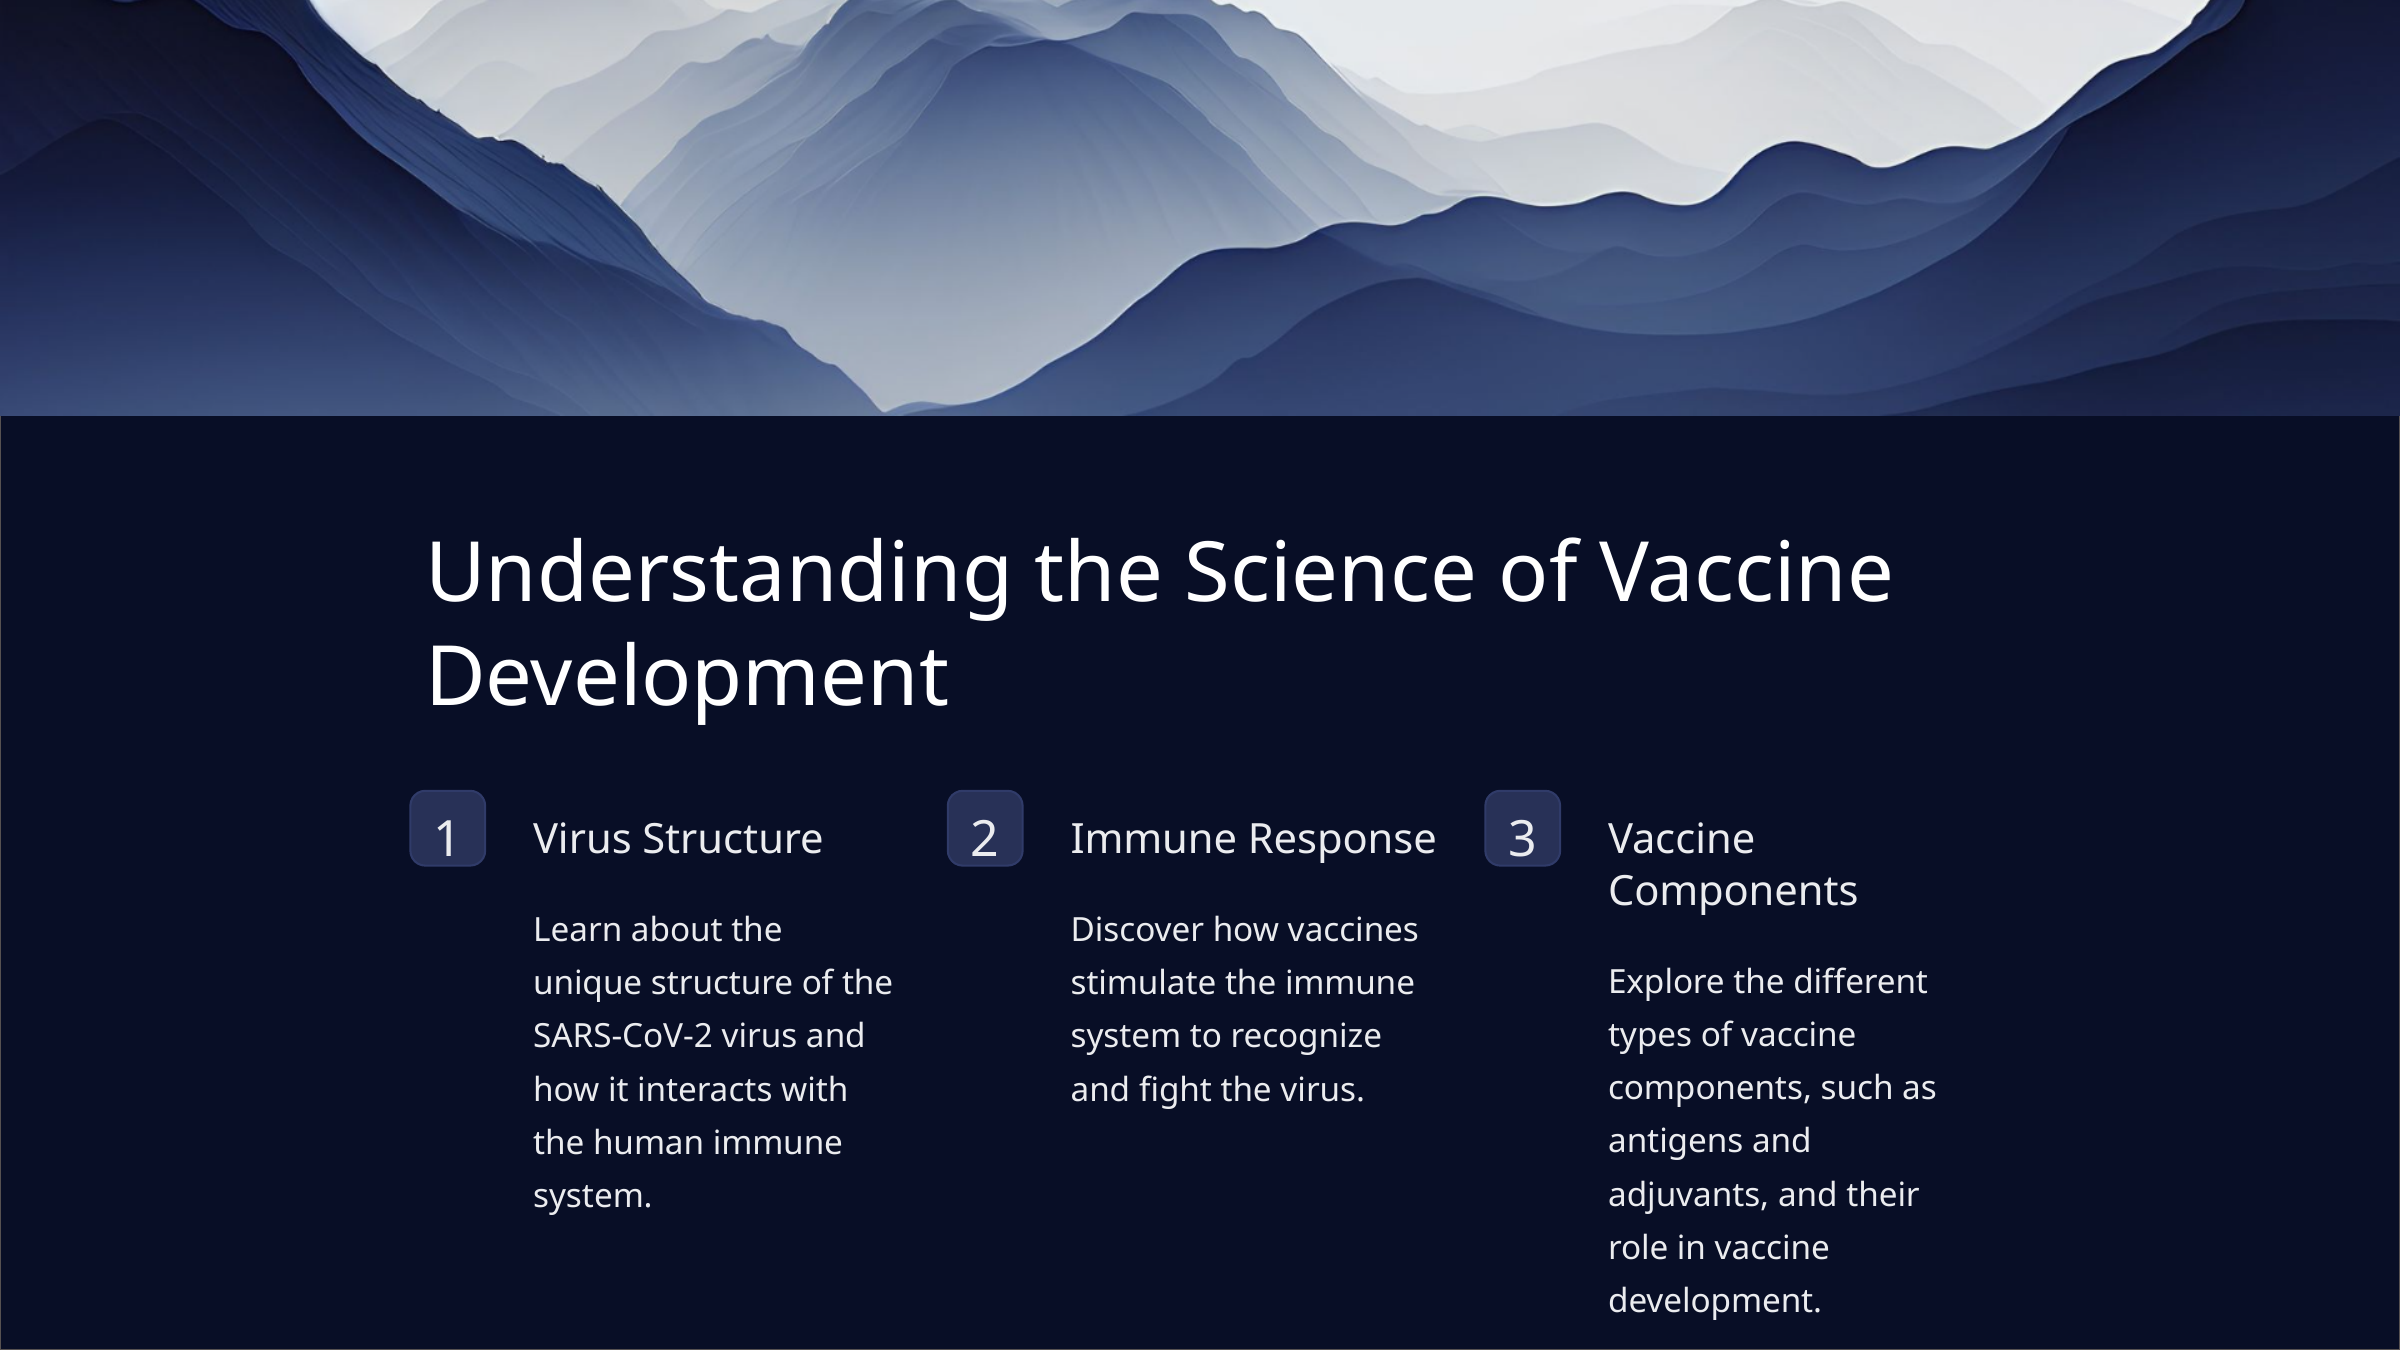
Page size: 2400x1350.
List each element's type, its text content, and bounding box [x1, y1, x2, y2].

text_box 3 [1508, 797, 1537, 860]
text_box [1485, 790, 1561, 866]
text_box 2 [970, 797, 1001, 860]
text_box [0, 416, 2400, 1350]
text_box [410, 790, 486, 866]
picture [0, 0, 2400, 416]
text_box Learn about the unique structure of the SARS-CoV-2 virus and how it interacts with the human immune system. [518, 887, 915, 1154]
text_box Explore the different types of vaccine components, such as antigens and adjuvants, and their role in vaccine development. [1593, 939, 1990, 1259]
text_box Immune Response [1055, 802, 1428, 855]
text_box [947, 790, 1023, 866]
text_box Discover how vaccines stimulate the immune system to recognize and fight the virus. [1055, 887, 1453, 1101]
text_box Virus Structure [518, 802, 851, 855]
text_box 1 [436, 797, 459, 860]
text_box Vaccine Components [1593, 802, 1990, 907]
text_box Understanding the Science of Vaccine Development [410, 507, 1990, 715]
